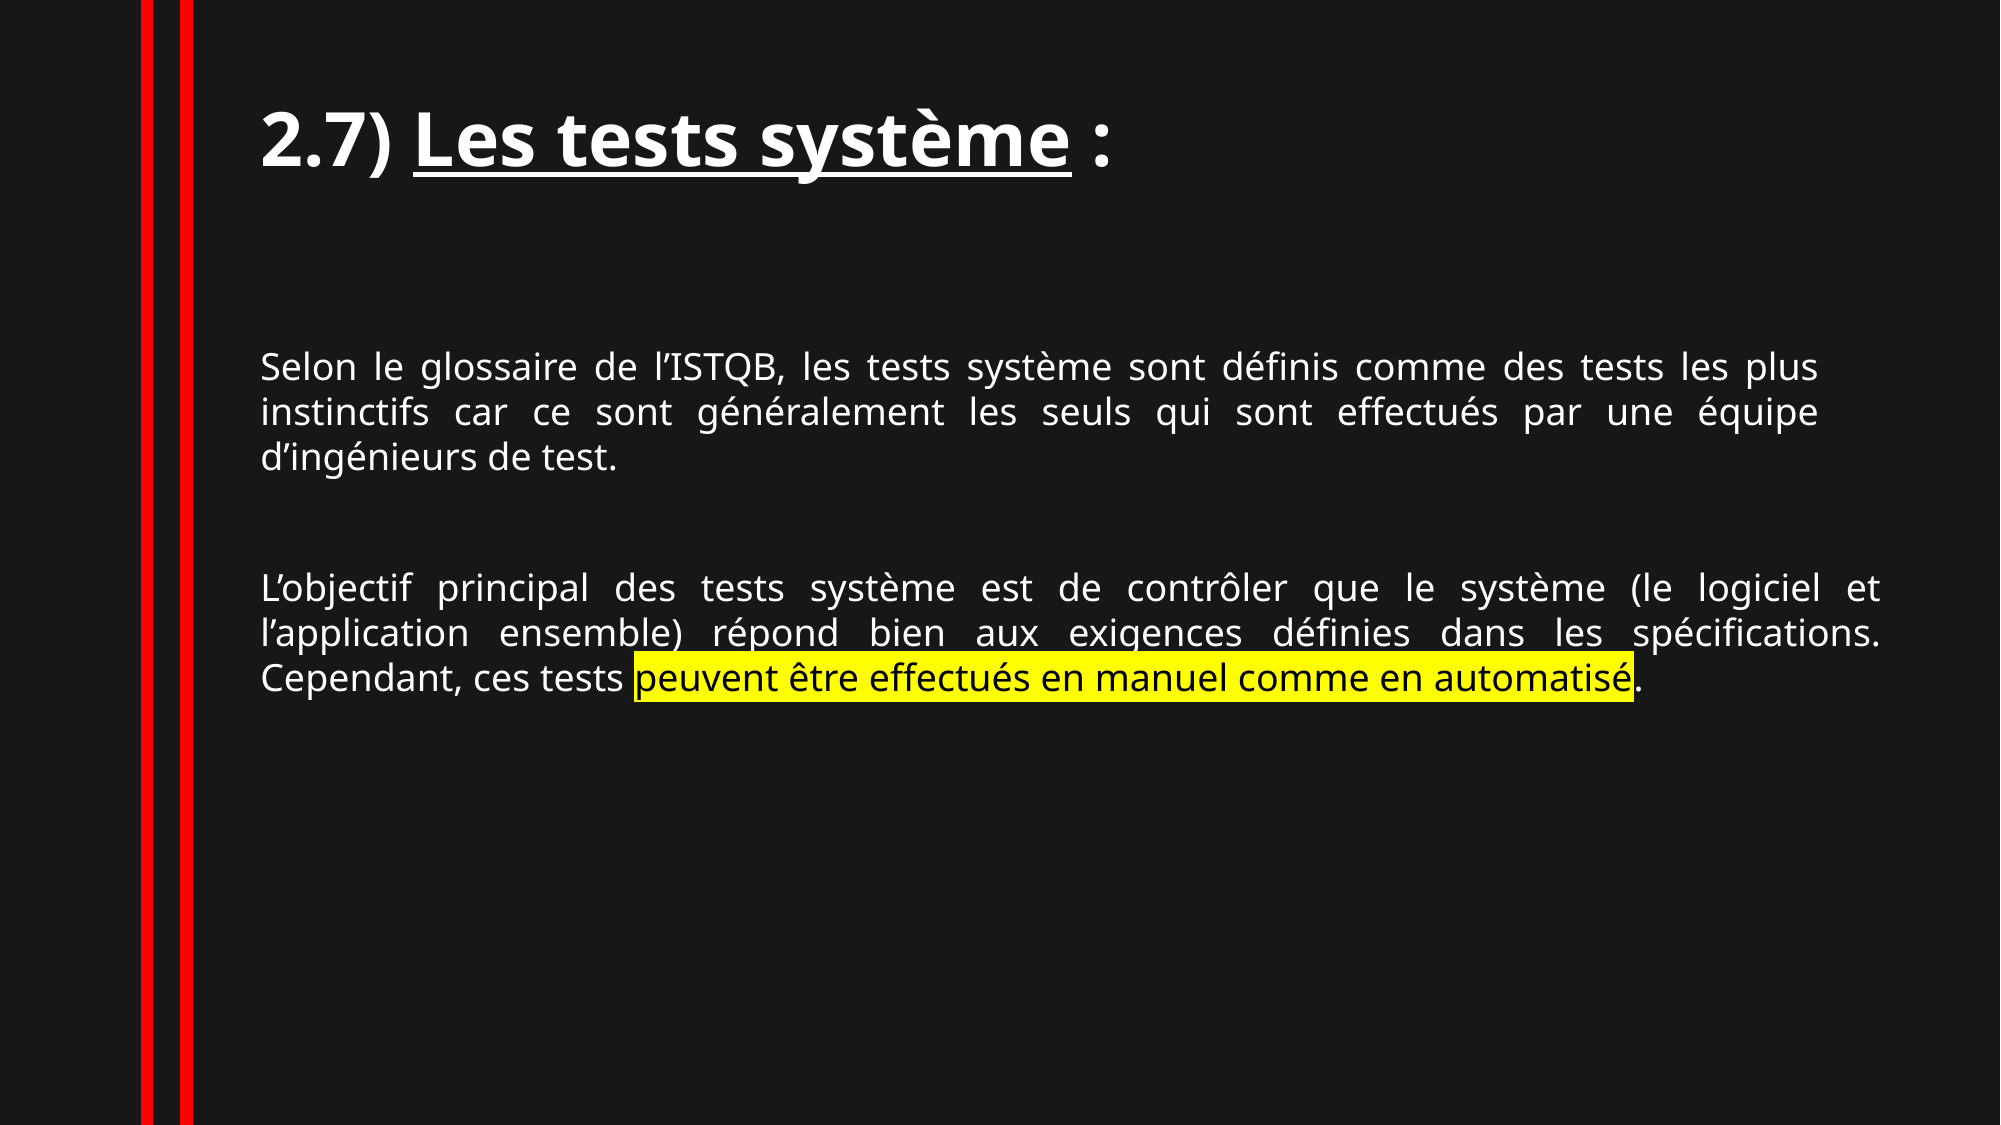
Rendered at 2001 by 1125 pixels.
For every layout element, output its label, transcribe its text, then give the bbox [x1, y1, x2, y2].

text_box L’objectif principal des tests système est de contrôler que le système (le logiciel et l’application ensemble) répond bien aux exigences définies dans les spécifications. Cependant, ces tests peuvent être effectués en manuel comme en automatisé. [245, 556, 1898, 706]
text_box Selon le glossaire de l’ISTQB, les tests système sont définis comme des tests les plus instinctifs car ce sont généralement les seuls qui sont effectués par une équipe d’ingénieurs de test. [245, 335, 1836, 485]
text_box 2.7) Les tests système : [245, 83, 1337, 189]
